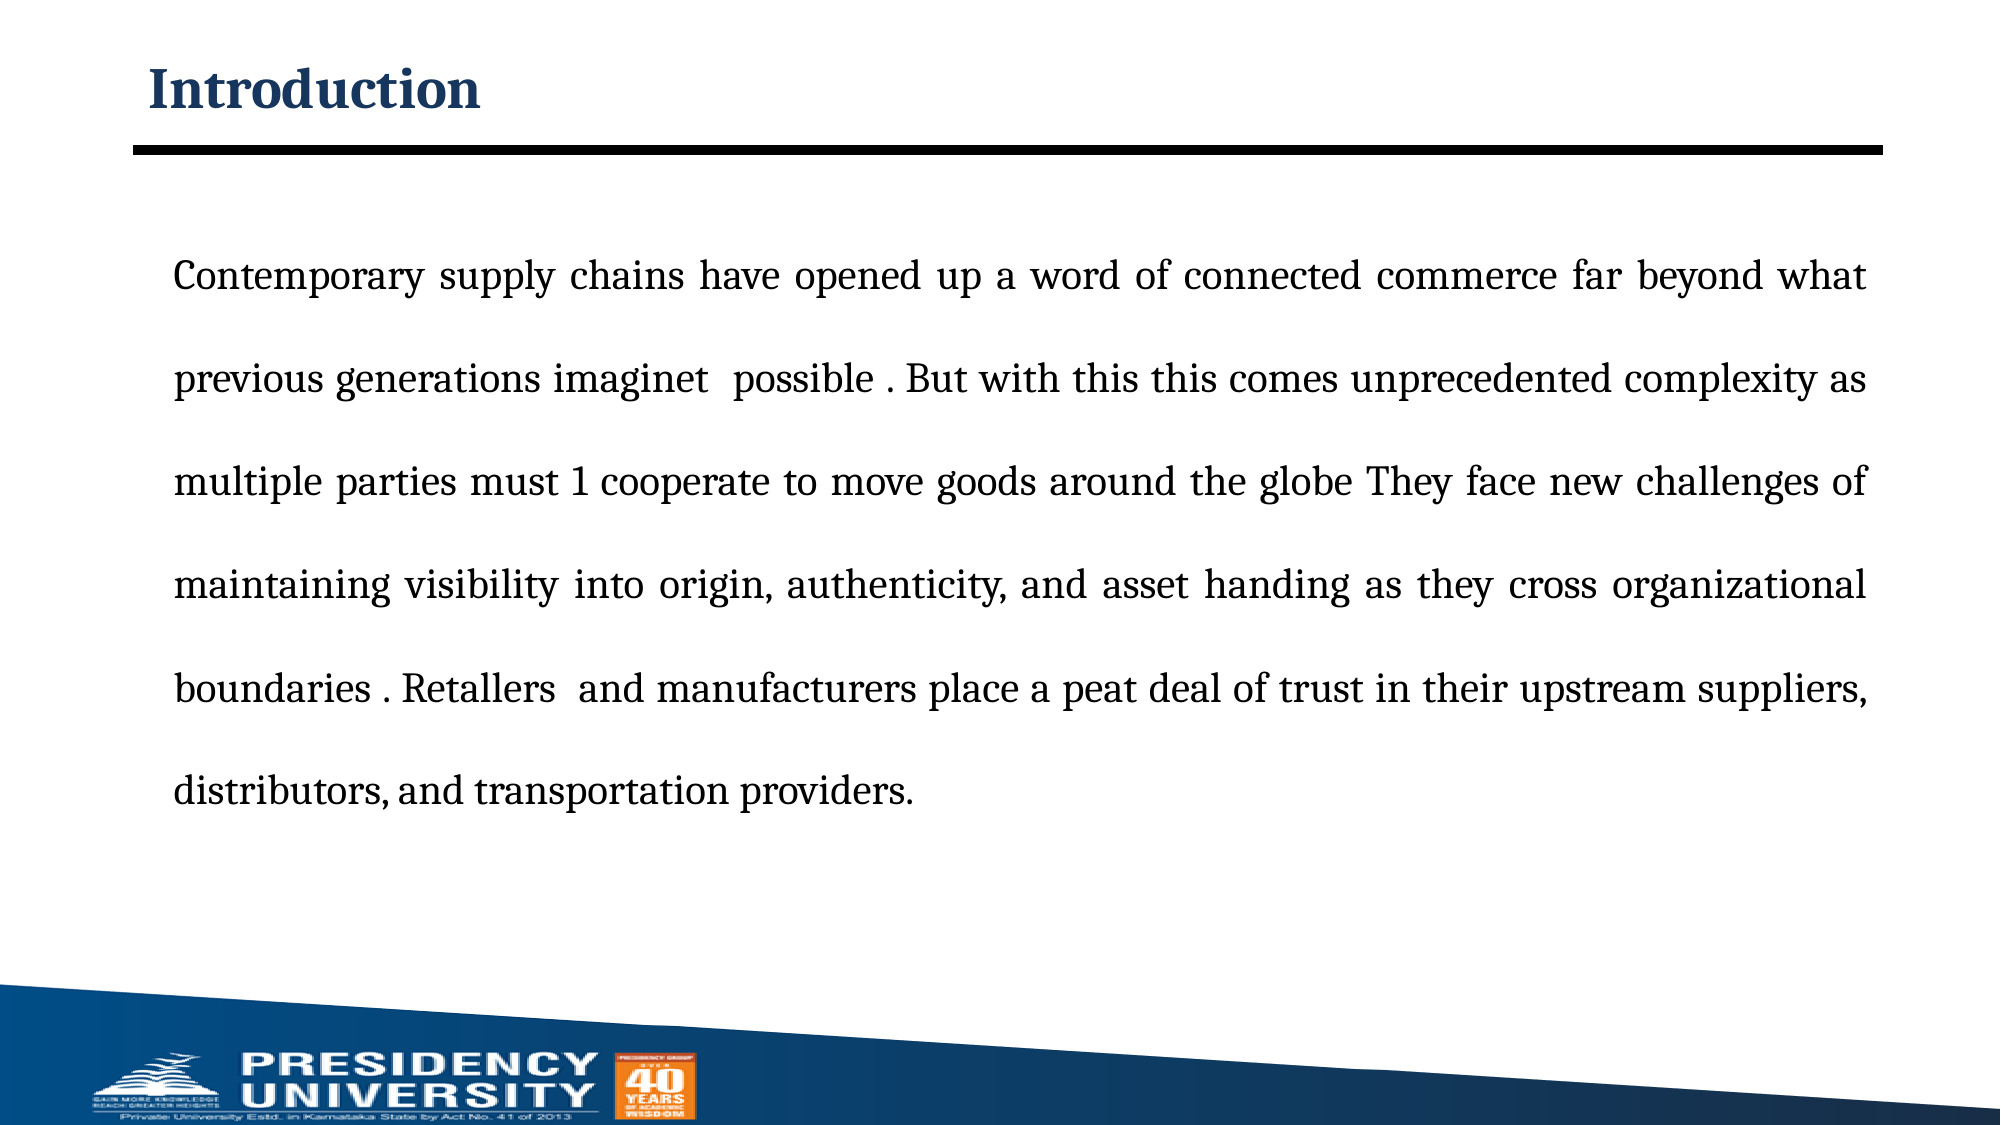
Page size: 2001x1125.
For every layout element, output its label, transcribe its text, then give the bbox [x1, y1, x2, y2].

list Contemporary supply chains have opened up a word of connected commerce far beyond what previous generations imaginet possible . But with this this comes unprecedented complexity as multiple parties must 1 cooperate to move goods around the globe They face new challenges of maintaining visibility into origin, authenticity, and asset handing as they cross organizational boundaries . Retallers and manufacturers place a peat deal of trust in their upstream suppliers, distributors, and transportation providers. [133, 187, 1884, 832]
title Introduction [133, 45, 1884, 125]
picture [0, 982, 2000, 1125]
